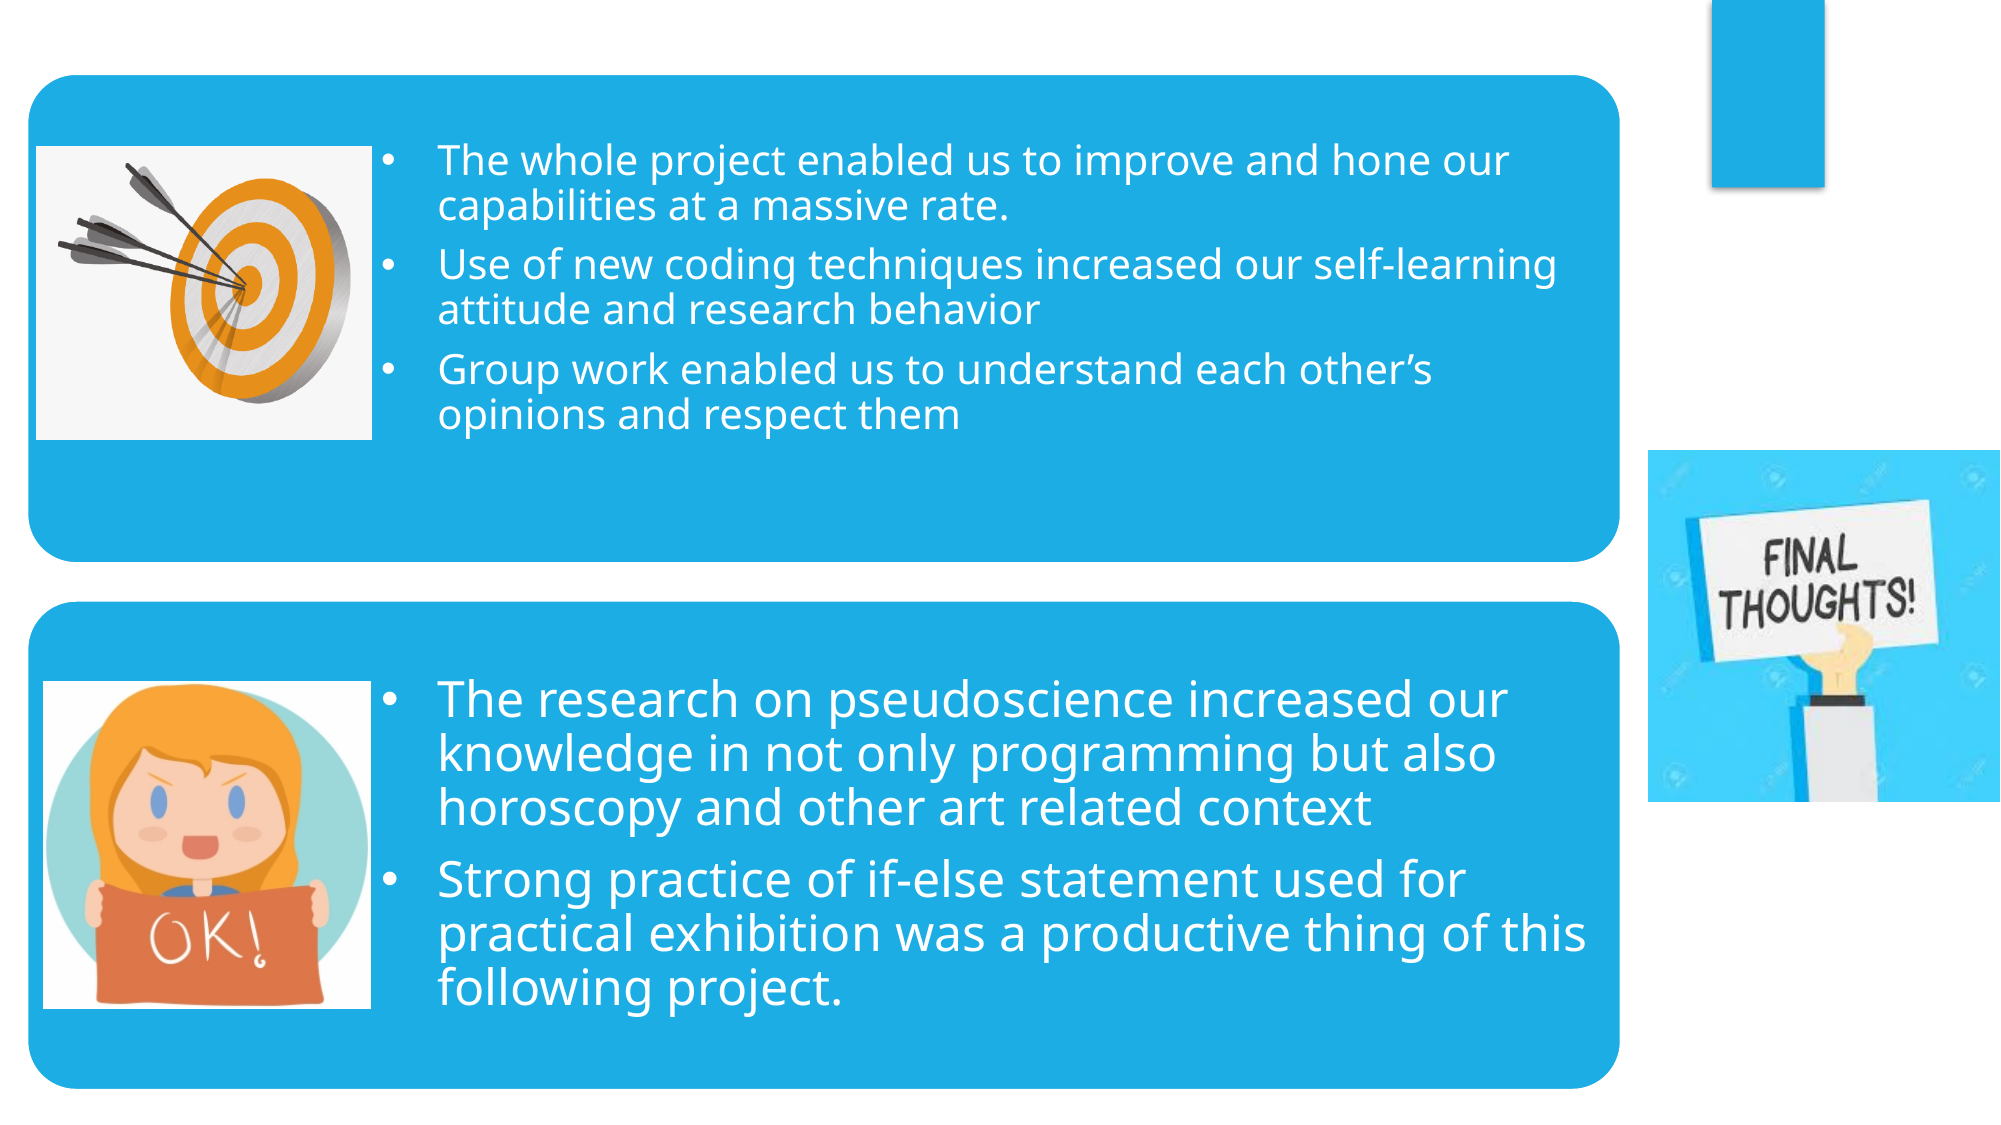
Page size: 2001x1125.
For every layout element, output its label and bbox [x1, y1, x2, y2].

picture [1648, 449, 2000, 802]
picture [36, 146, 372, 440]
picture [43, 681, 372, 1010]
text_box [26, 599, 1622, 1091]
text_box [26, 73, 1622, 564]
